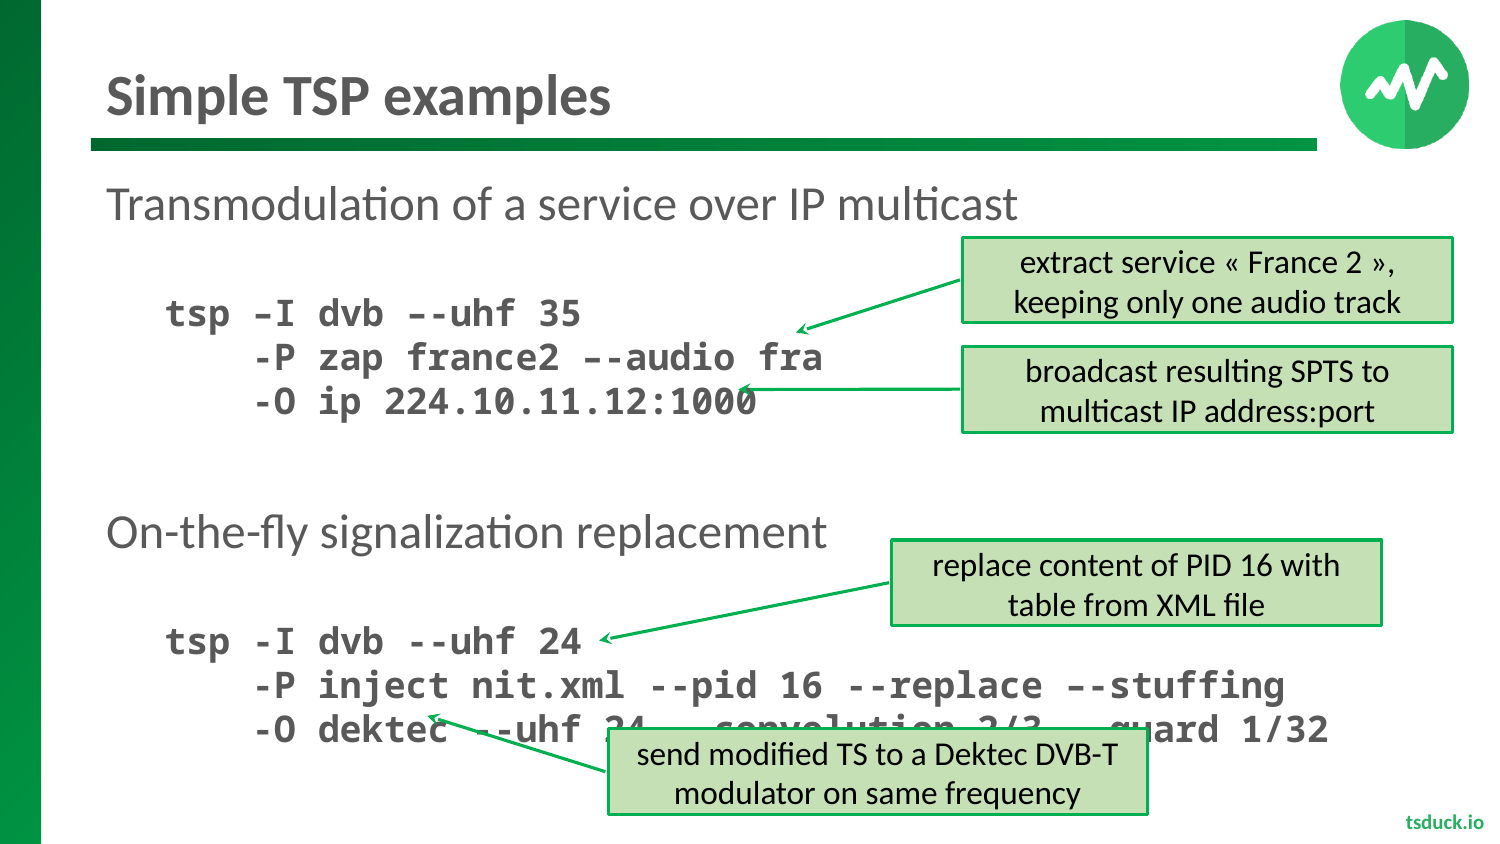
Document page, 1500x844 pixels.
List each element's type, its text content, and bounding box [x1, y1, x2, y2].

text_box broadcast resulting SPTS to multicast IP address:port [750, 344, 1455, 434]
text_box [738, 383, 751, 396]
text_box replace content of PID 16 with table from XML file [599, 538, 1384, 645]
title Simple TSP examples [91, 38, 1333, 146]
text_box send modified TS to a Dektec DVB-T modulator on same frequency [427, 713, 1149, 817]
text_box extract service « France 2 », keeping only one audio track [795, 235, 1455, 335]
list Transmodulation of a service over IP multicast tsp –I dvb –-uhf 35 -P zap france2 –-audio fra -O ip 224.10.11.12:1000 On-the-fly signalization replacement tsp -I dvb --uhf 24 -P inject nit.xml --pid 16 --replace –-stuffing -O dektec --uhf 24 --convolution 2/3 --guard 1/32 [91, 164, 1454, 759]
picture [1340, 20, 1469, 149]
